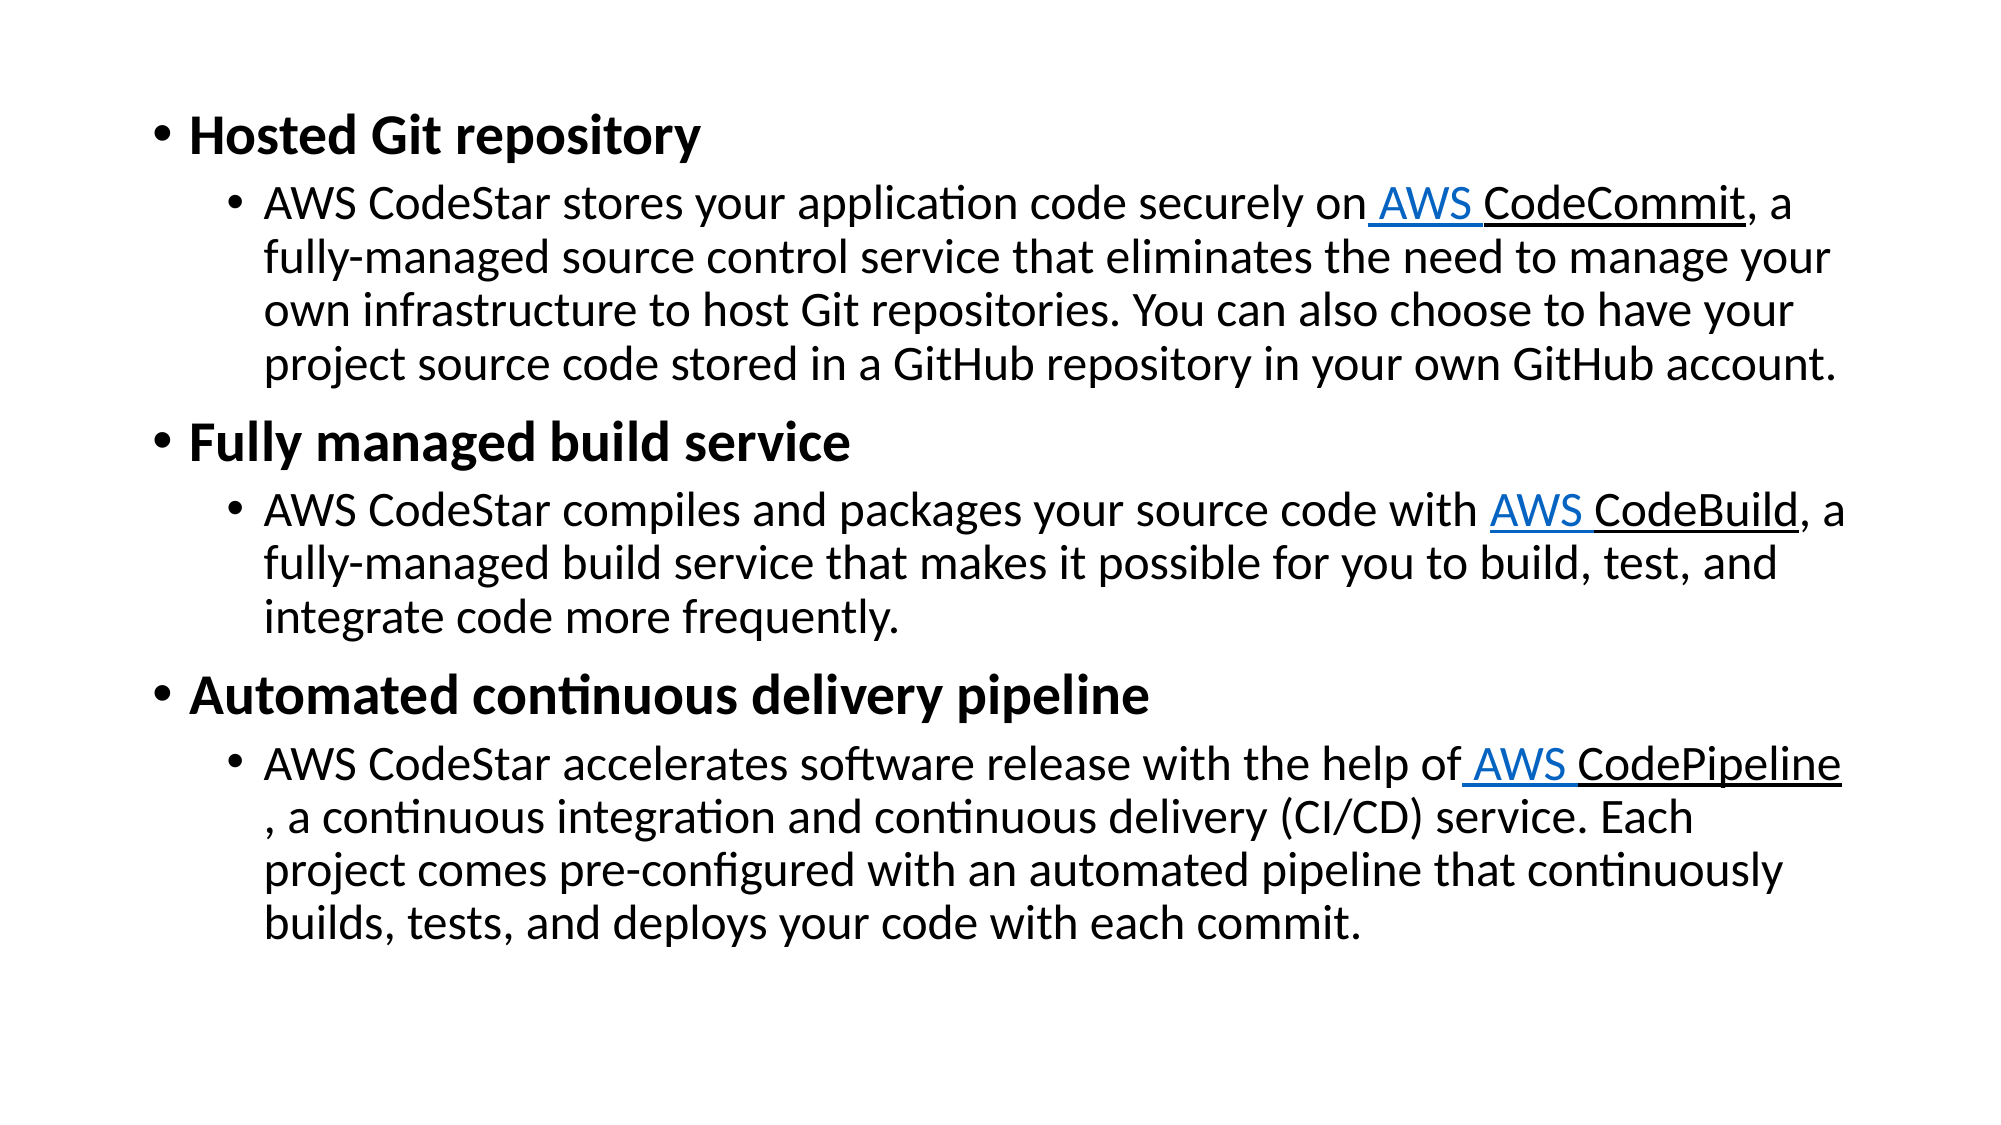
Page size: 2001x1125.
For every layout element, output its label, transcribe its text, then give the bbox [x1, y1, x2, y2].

list Hosted Git repository AWS CodeStar stores your application code securely on AWS CodeCommit, a fully-managed source control service that eliminates the need to manage your own infrastructure to host Git repositories. You can also choose to have your project source code stored in a GitHub repository in your own GitHub account. Fully managed build service AWS CodeStar compiles and packages your source code with AWS CodeBuild, a fully-managed build service that makes it possible for you to build, test, and integrate code more frequently. Automated continuous delivery pipeline AWS CodeStar accelerates software release with the help of AWS CodePipeline, a continuous integration and continuous delivery (CI/CD) service. Each project comes pre-configured with an automated pipeline that continuously builds, tests, and deploys your code with each commit. [137, 97, 1863, 1014]
